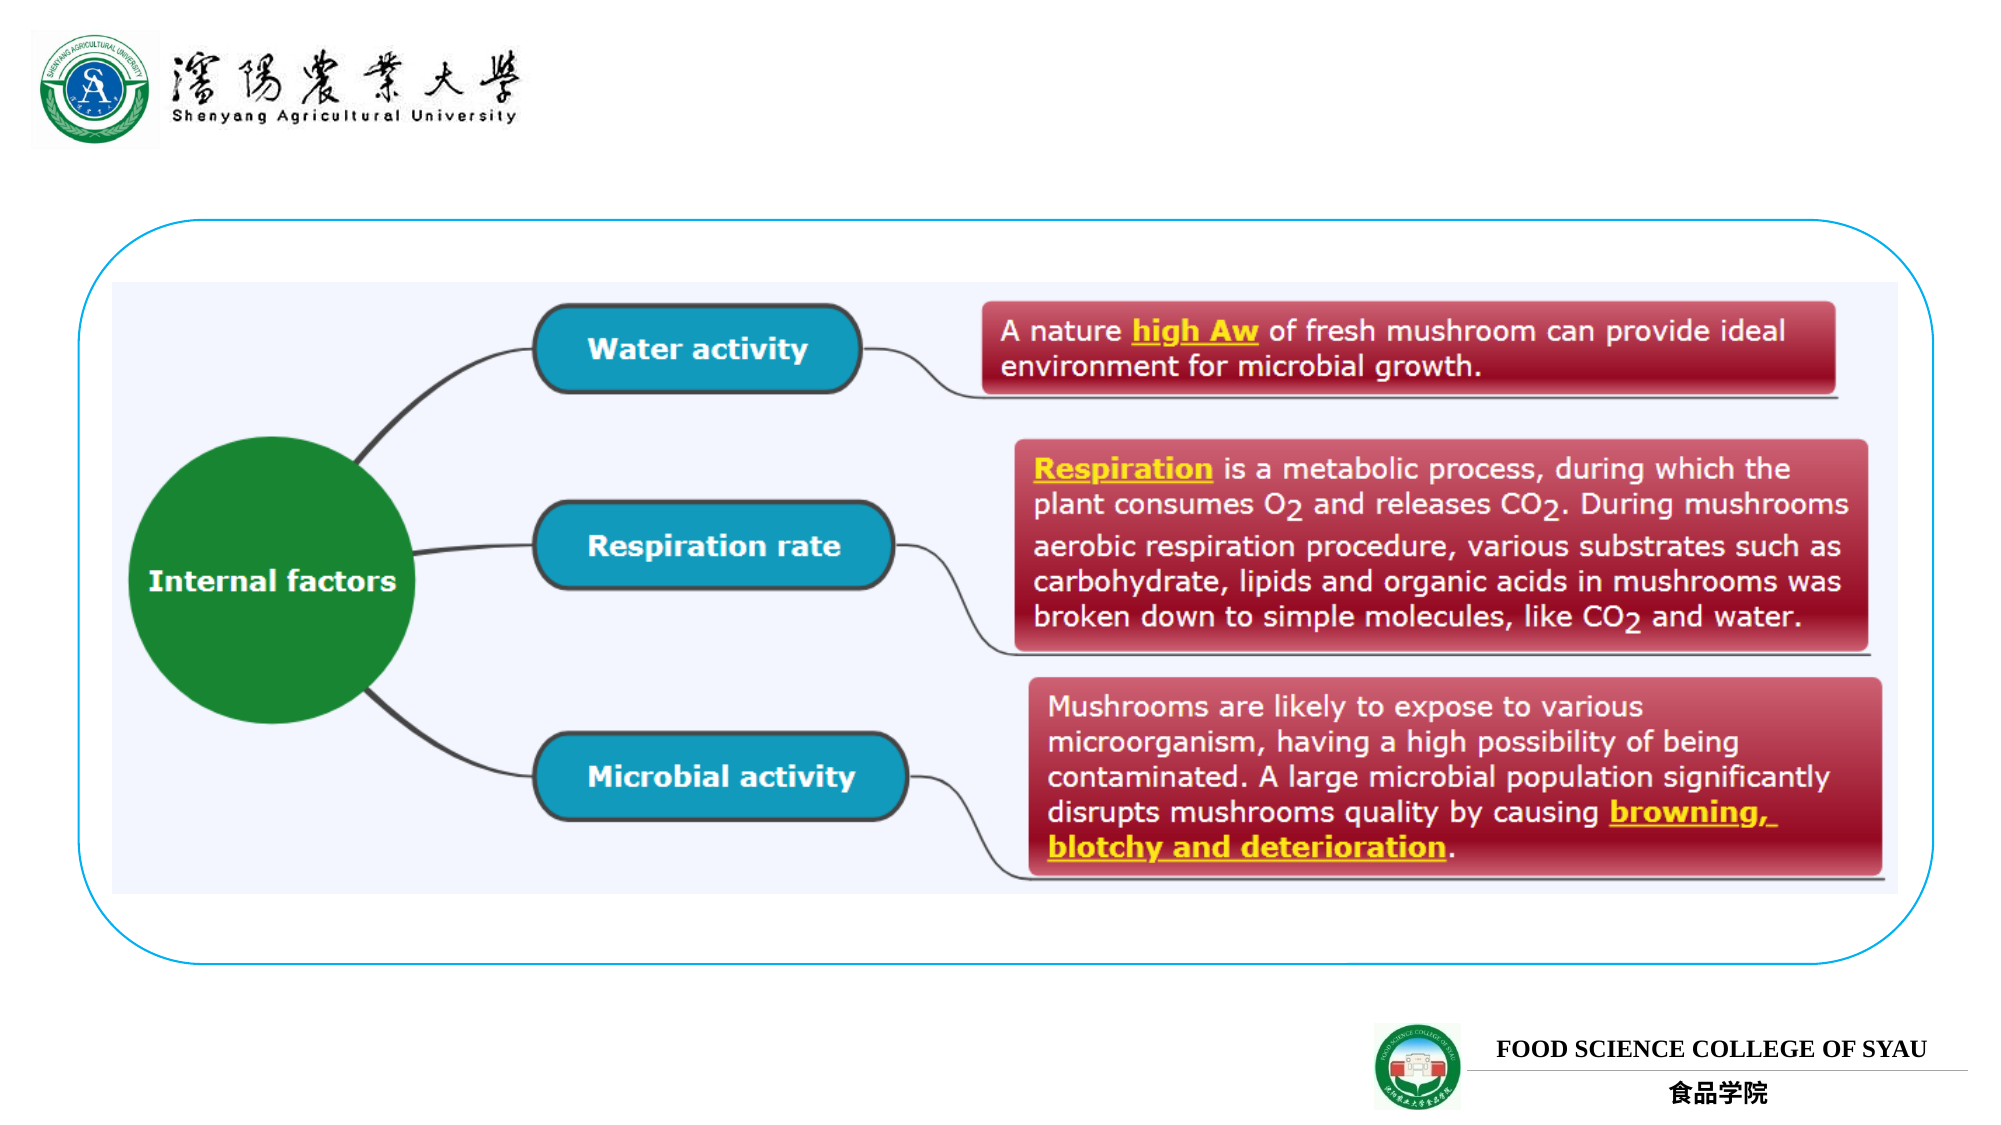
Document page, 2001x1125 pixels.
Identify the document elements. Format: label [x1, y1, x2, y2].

picture [161, 45, 544, 130]
picture [112, 282, 1898, 894]
text_box [77, 218, 1935, 966]
picture [31, 30, 160, 149]
picture [1374, 1023, 1461, 1110]
